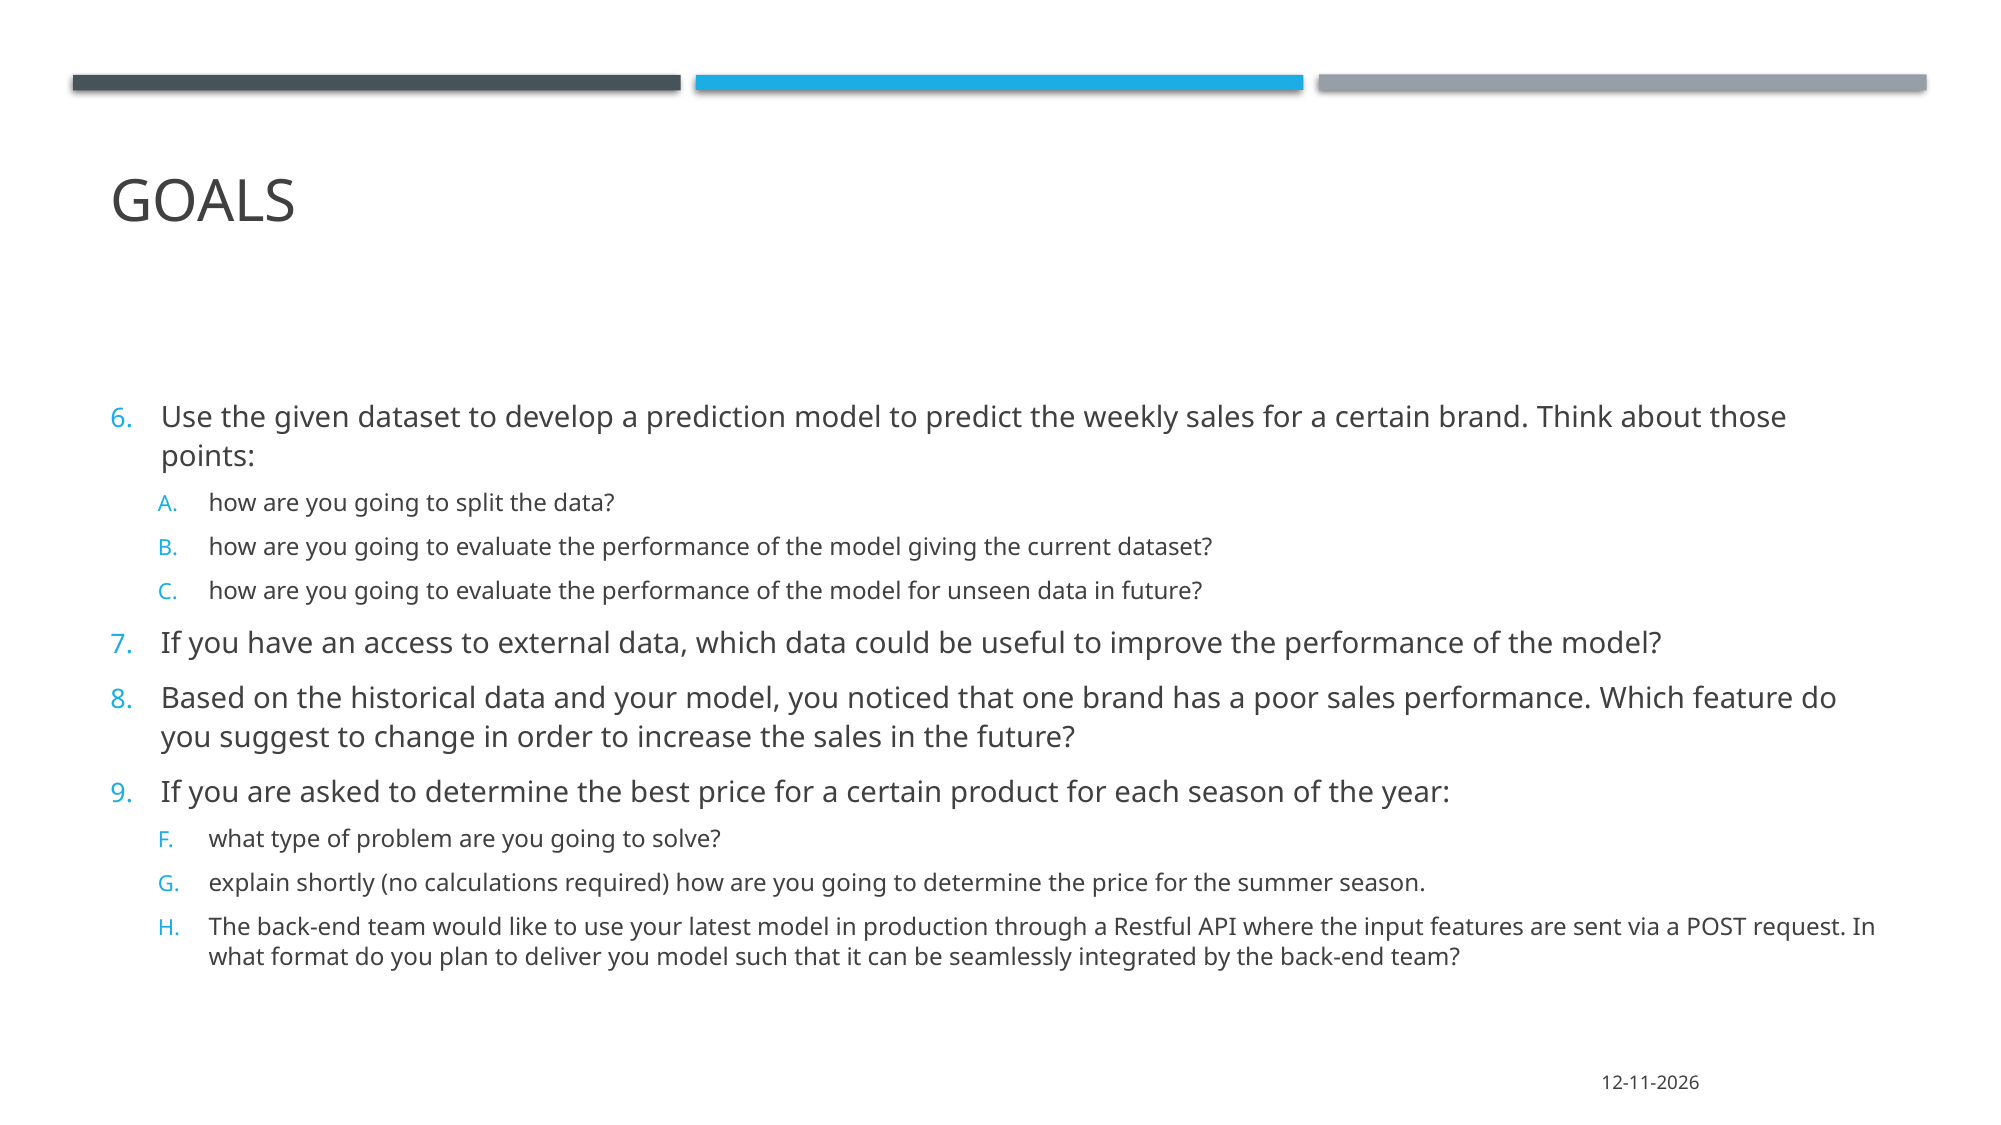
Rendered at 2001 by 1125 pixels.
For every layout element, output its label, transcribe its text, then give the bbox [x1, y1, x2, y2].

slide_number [1247, 1053, 1715, 1114]
title gOALs [95, 115, 1905, 311]
list Use the given dataset to develop a prediction model to predict the weekly sales for a certain brand. Think about those points: how are you going to split the data? how are you going to evaluate the performance of the model giving the current dataset? how are you going to evaluate the performance of the model for unseen data in future? If you have an access to external data, which data could be useful to improve the performance of the model? Based on the historical data and your model, you noticed that one brand has a poor sales performance. Which feature do you suggest to change in order to increase the sales in the future? If you are asked to determine the best price for a certain product for each season of the year: what type of problem are you going to solve? explain shortly (no calculations required) how are you going to determine the price for the summer season. The back-end team would like to use your latest model in production through a Restful API where the input features are sent via a POST request. In what format do you plan to deliver you model such that it can be seamlessly integrated by the back-end team? [95, 383, 1905, 981]
